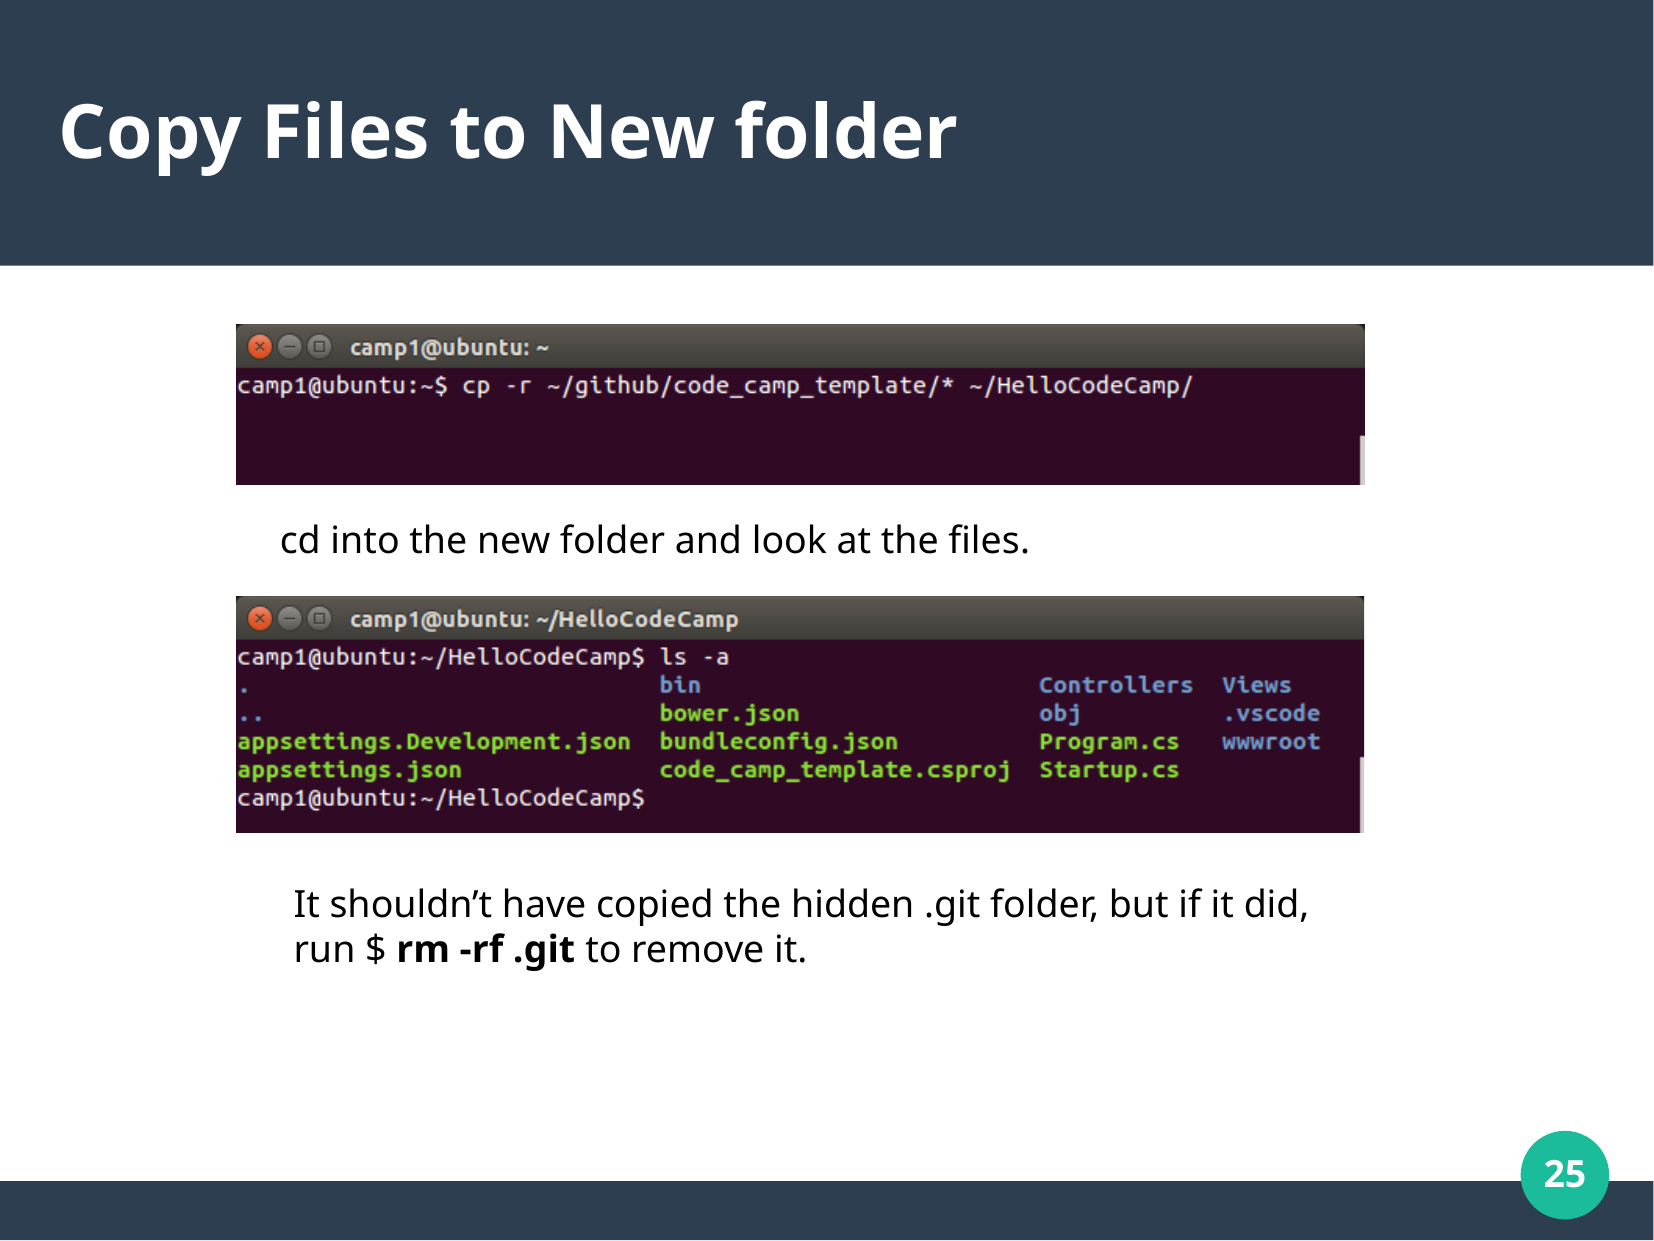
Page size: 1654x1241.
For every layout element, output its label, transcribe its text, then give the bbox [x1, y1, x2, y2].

slide_number 25 [1505, 1116, 1624, 1235]
picture [236, 596, 1365, 833]
title Copy Files to New folder [59, 49, 1595, 207]
text_box cd into the new folder and look at the files. [265, 508, 1046, 569]
picture [236, 324, 1365, 485]
text_box It shouldn’t have copied the hidden .git folder, but if it did, run $ rm -rf .git to remove it. [278, 872, 1326, 978]
